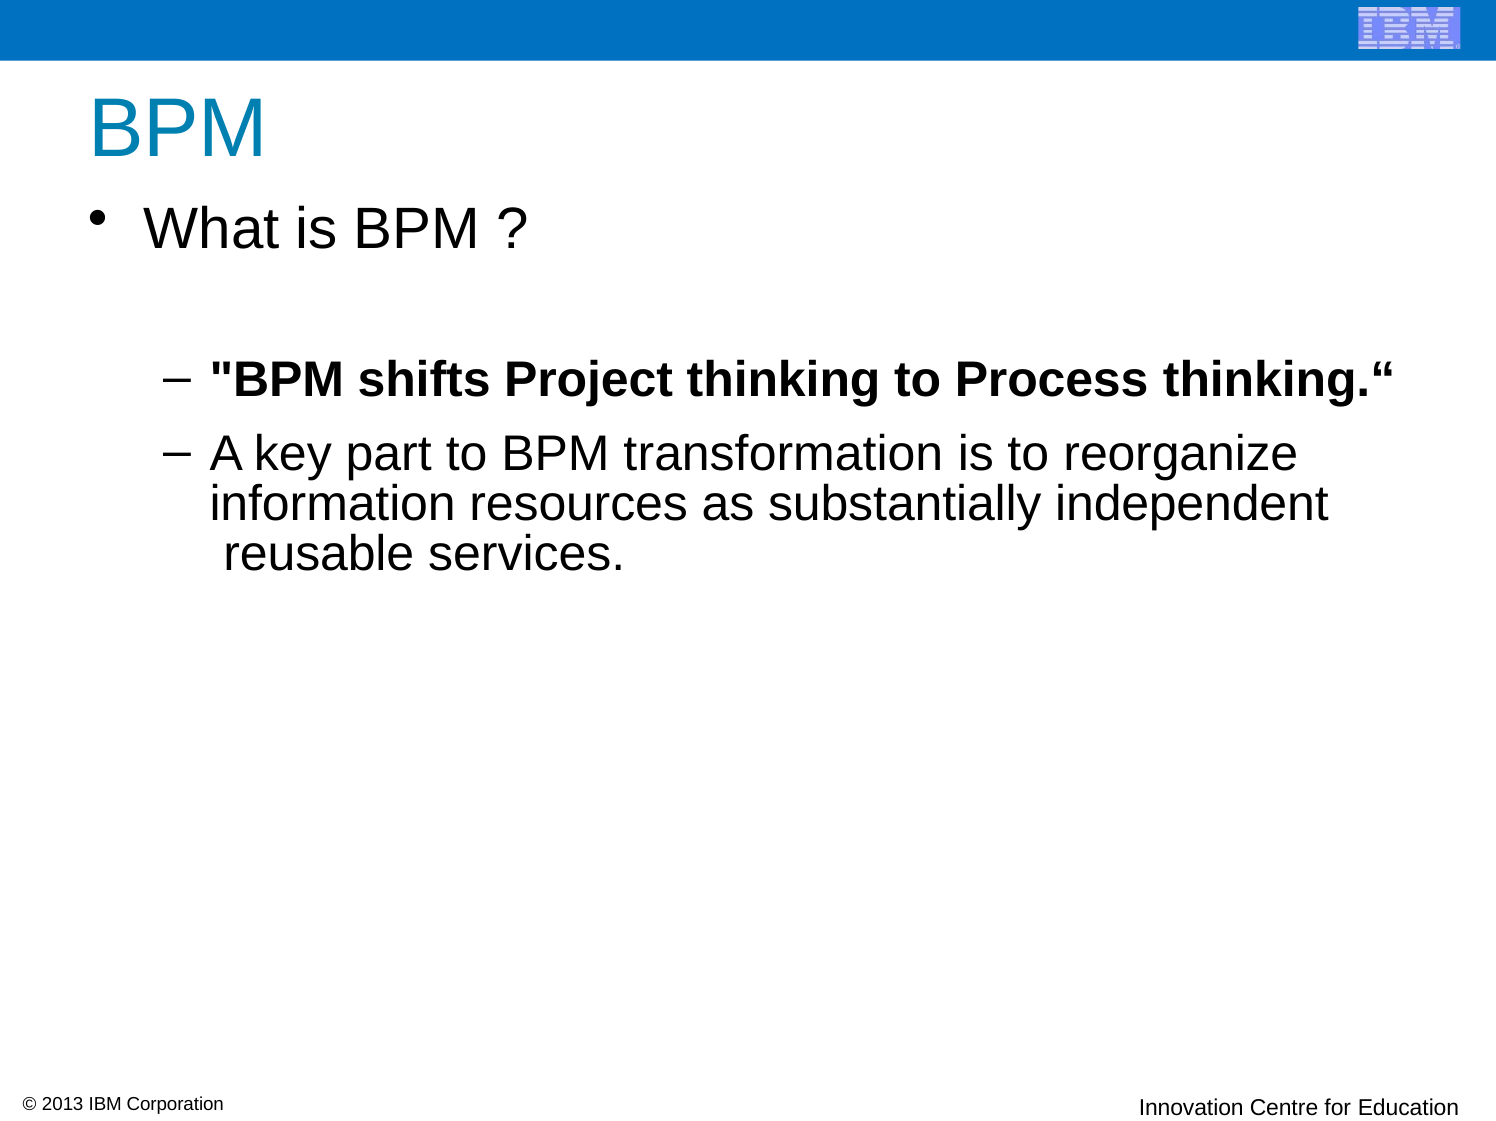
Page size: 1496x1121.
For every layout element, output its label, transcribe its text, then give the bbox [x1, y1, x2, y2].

text_box What is BPM ? "BPM shifts Project thinking to Process thinking.“ A key part to BPM transformation is to reorganize information resources as substantially independent reusable services. [85, 189, 1402, 581]
footer © 2013 IBM Corporation [20, 1093, 228, 1121]
title BPM [85, 72, 1410, 260]
slide_number Innovation Centre for Education [1136, 1094, 1463, 1121]
picture [1358, 7, 1461, 49]
